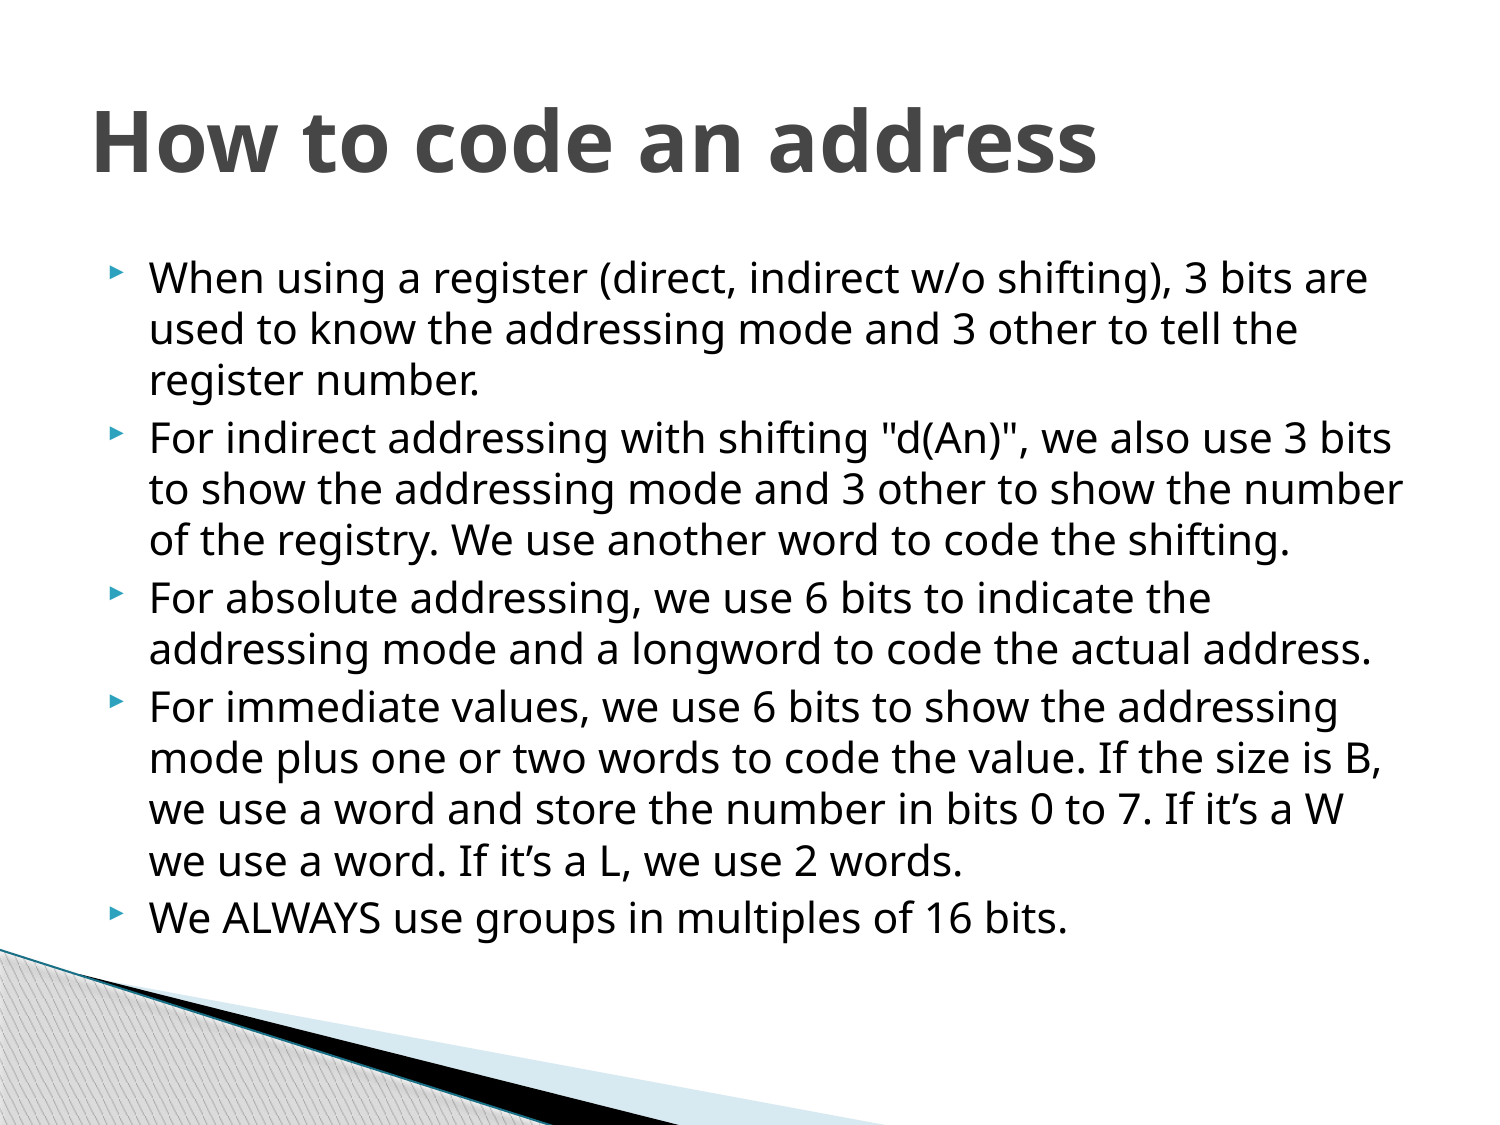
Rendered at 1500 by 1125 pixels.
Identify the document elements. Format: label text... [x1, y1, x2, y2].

list When using a register (direct, indirect w/o shifting), 3 bits are used to know the addressing mode and 3 other to tell the register number. For indirect addressing with shifting "d(An)", we also use 3 bits to show the addressing mode and 3 other to show the number of the registry. We use another word to code the shifting. For absolute addressing, we use 6 bits to indicate the addressing mode and a longword to code the actual address. For immediate values, we use 6 bits to show the addressing mode plus one or two words to code the value. If the size is B, we use a word and store the number in bits 0 to 7. If it’s a W we use a word. If it’s a L, we use 2 words. We ALWAYS use groups in multiples of 16 bits. [75, 243, 1425, 986]
title How to code an address [75, 45, 1425, 233]
